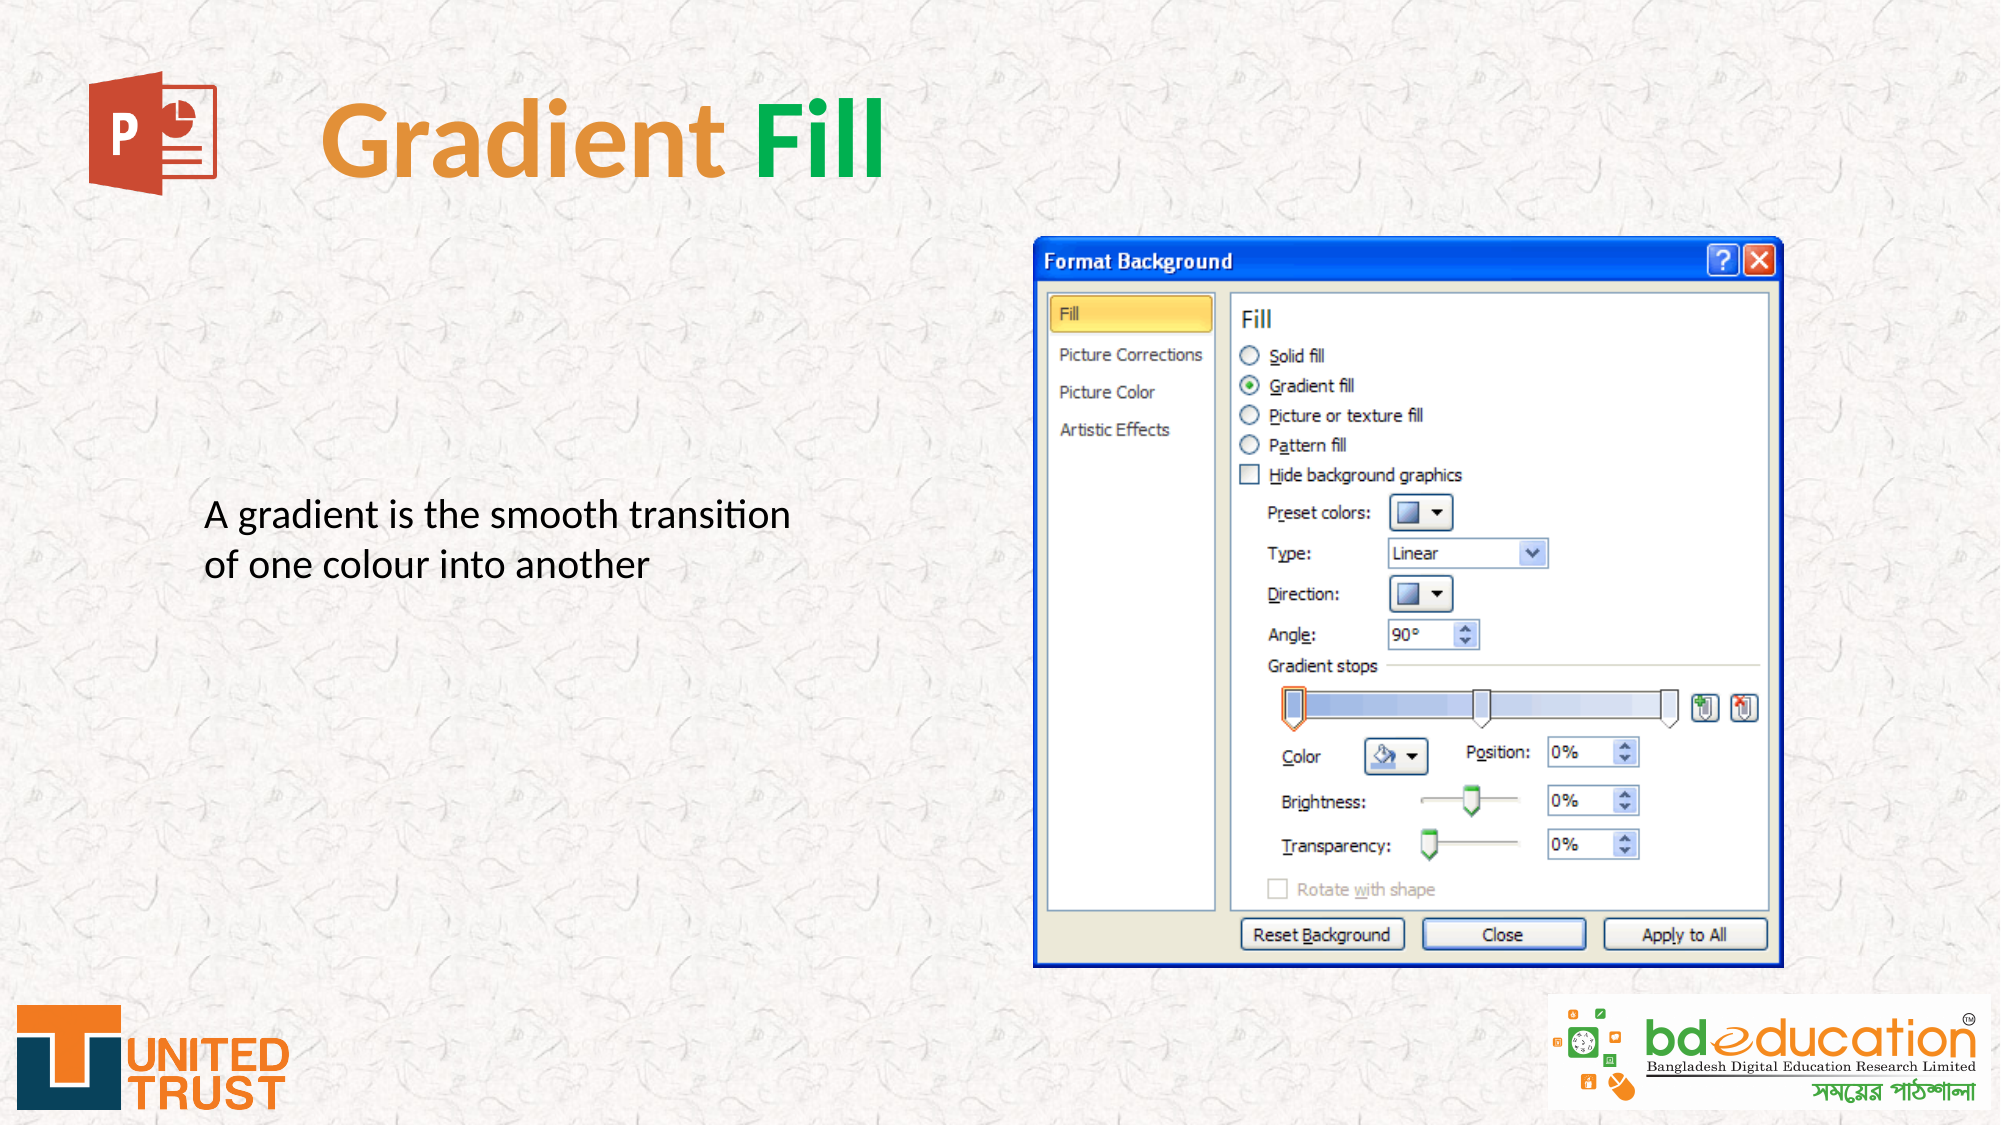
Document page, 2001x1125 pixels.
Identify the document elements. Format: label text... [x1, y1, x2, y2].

picture [0, 0, 2001, 1125]
text_box A gradient is the smooth transition of one colour into another [189, 479, 815, 594]
text_box Gradient Fill [305, 57, 2000, 208]
